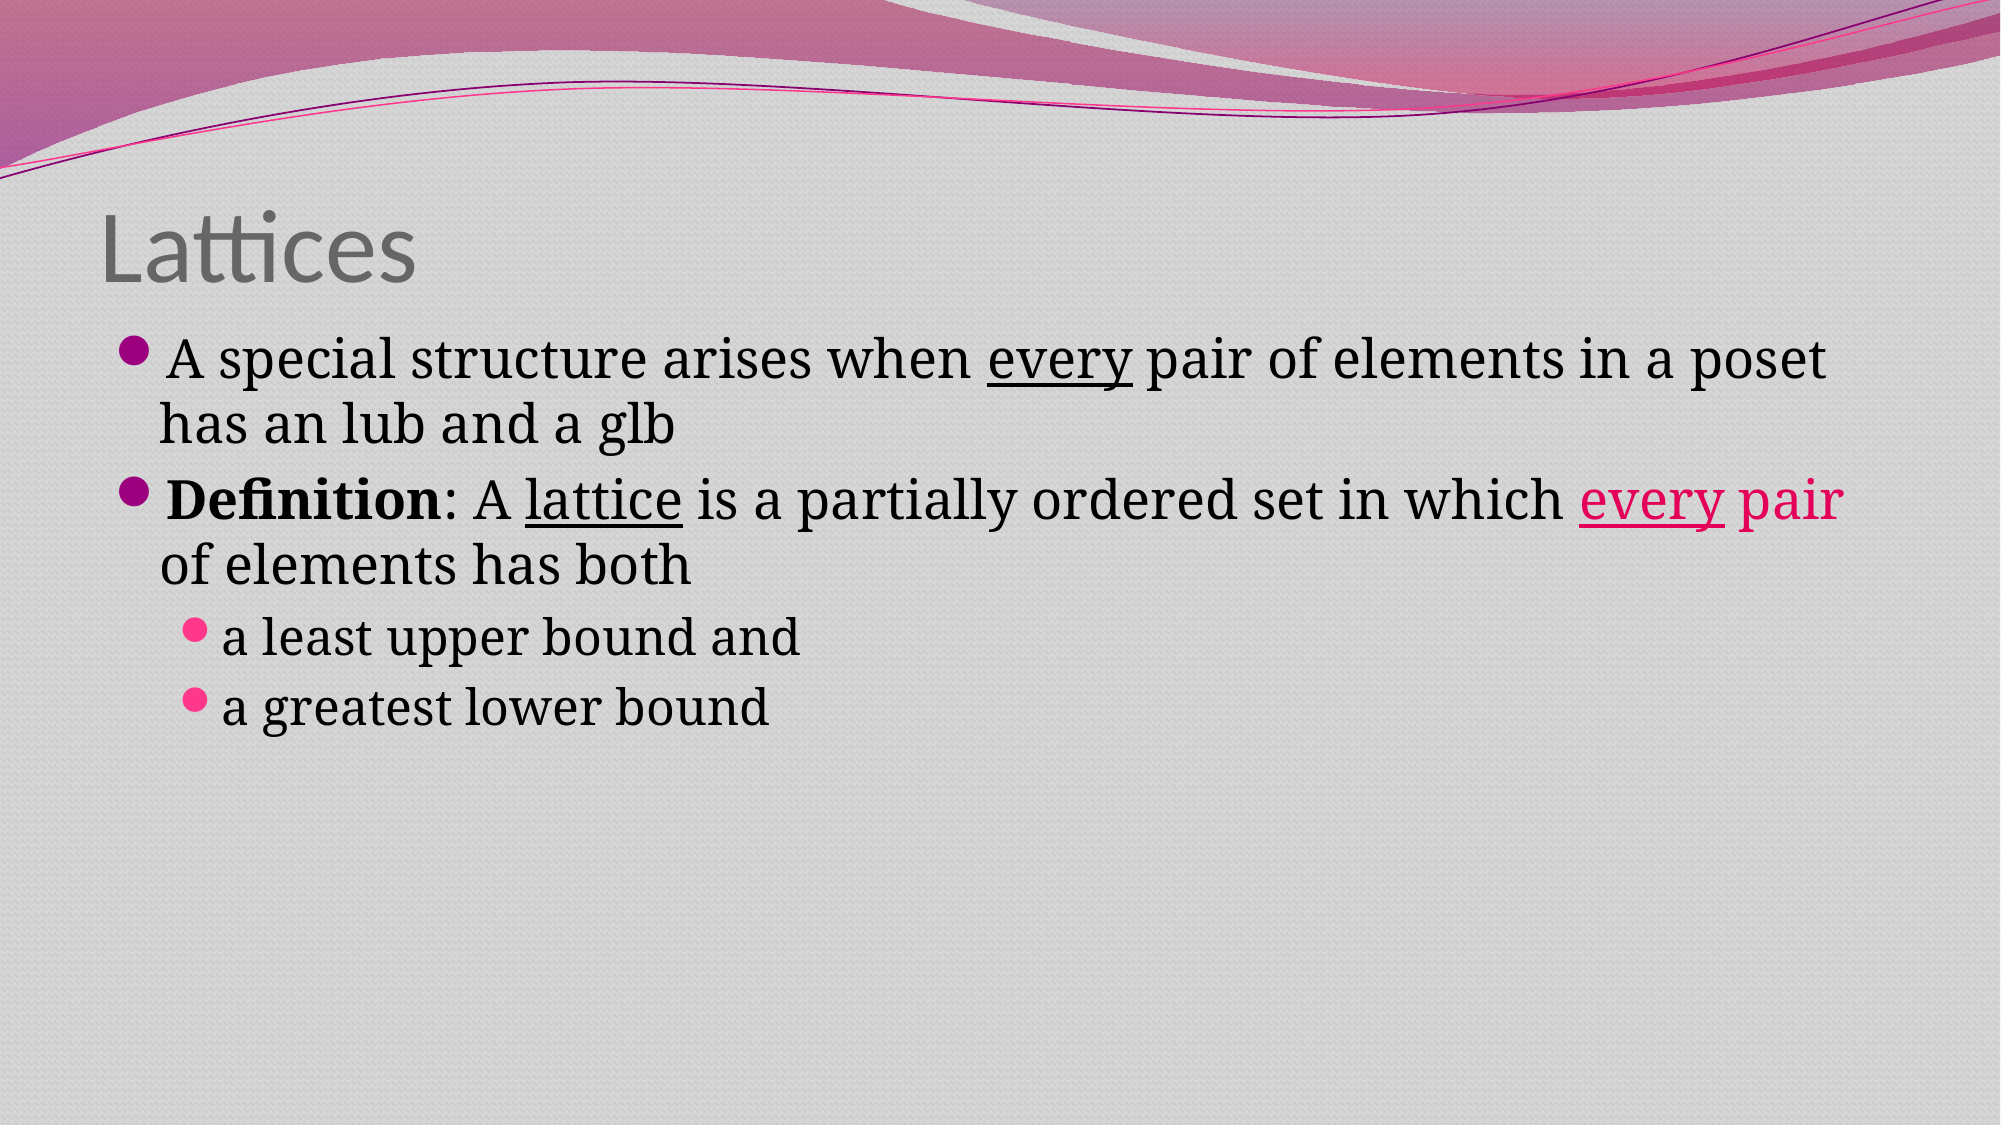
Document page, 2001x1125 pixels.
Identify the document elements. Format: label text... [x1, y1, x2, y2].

list A special structure arises when every pair of elements in a poset has an lub and a glb Definition: A lattice is a partially ordered set in which every pair of elements has both a least upper bound and a greatest lower bound [99, 317, 1900, 1038]
title Lattices [99, 115, 1900, 303]
